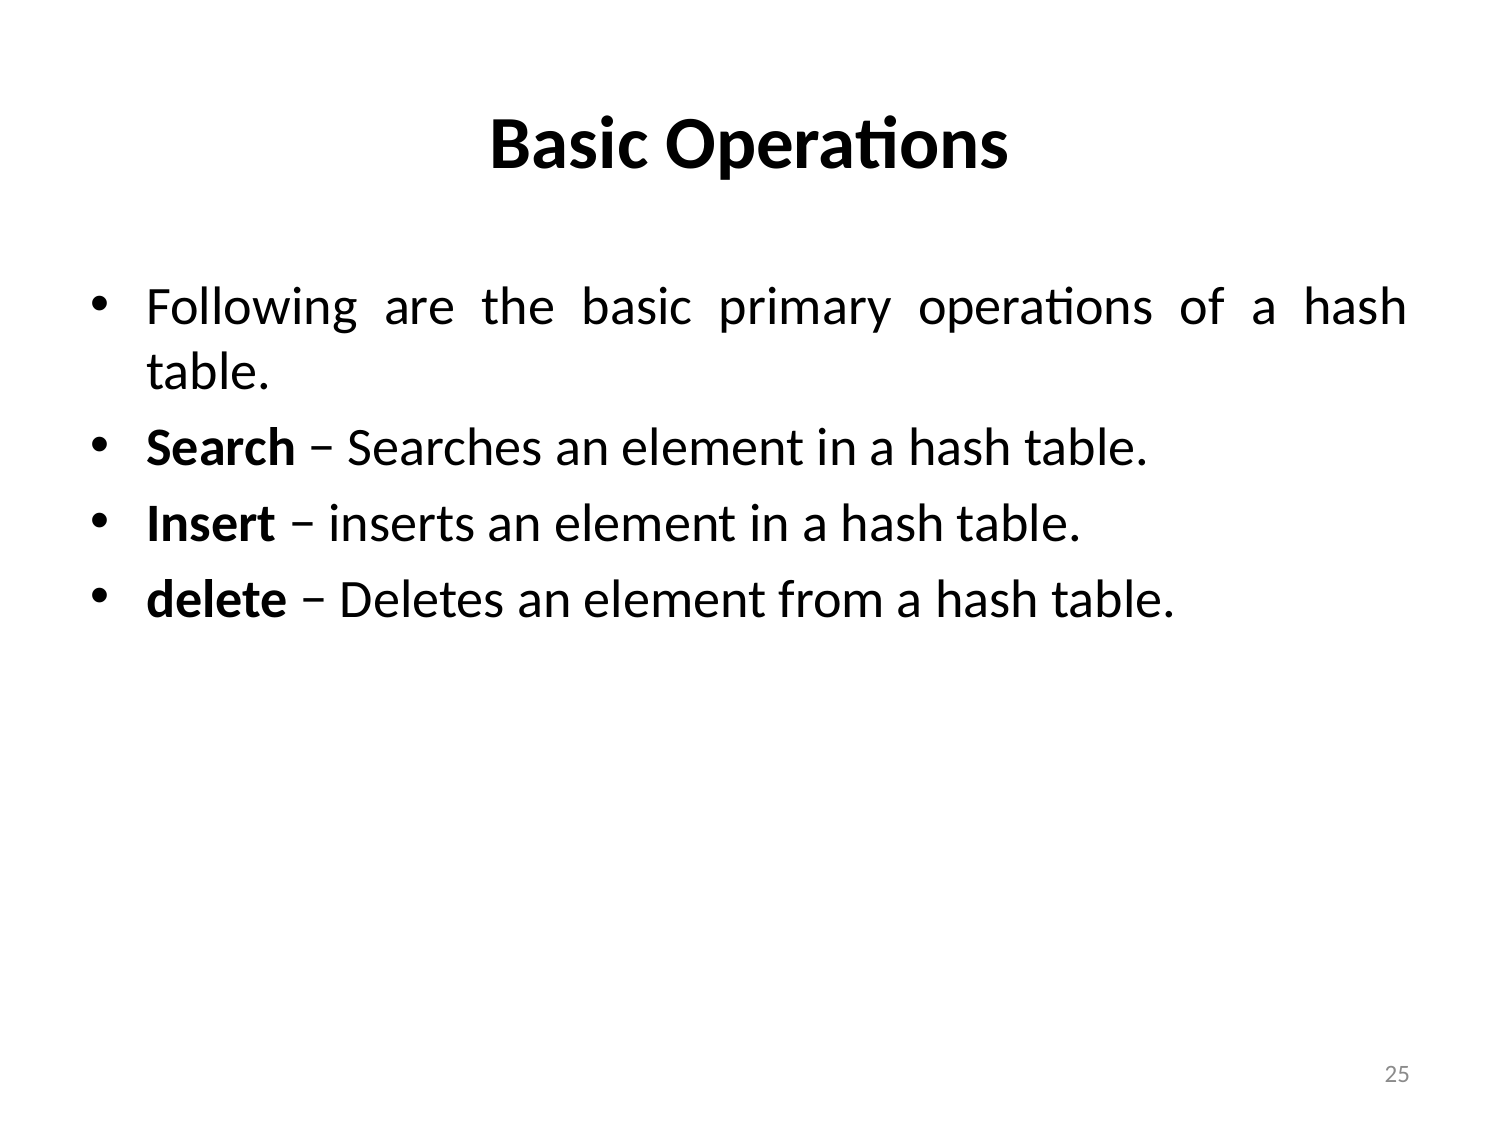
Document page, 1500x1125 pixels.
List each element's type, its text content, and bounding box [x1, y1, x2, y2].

slide_number 25 [1074, 1042, 1425, 1103]
title Basic Operations [75, 45, 1425, 233]
list Following are the basic primary operations of a hash table. Search − Searches an element in a hash table. Insert − inserts an element in a hash table. delete − Deletes an element from a hash table. [75, 262, 1425, 1005]
